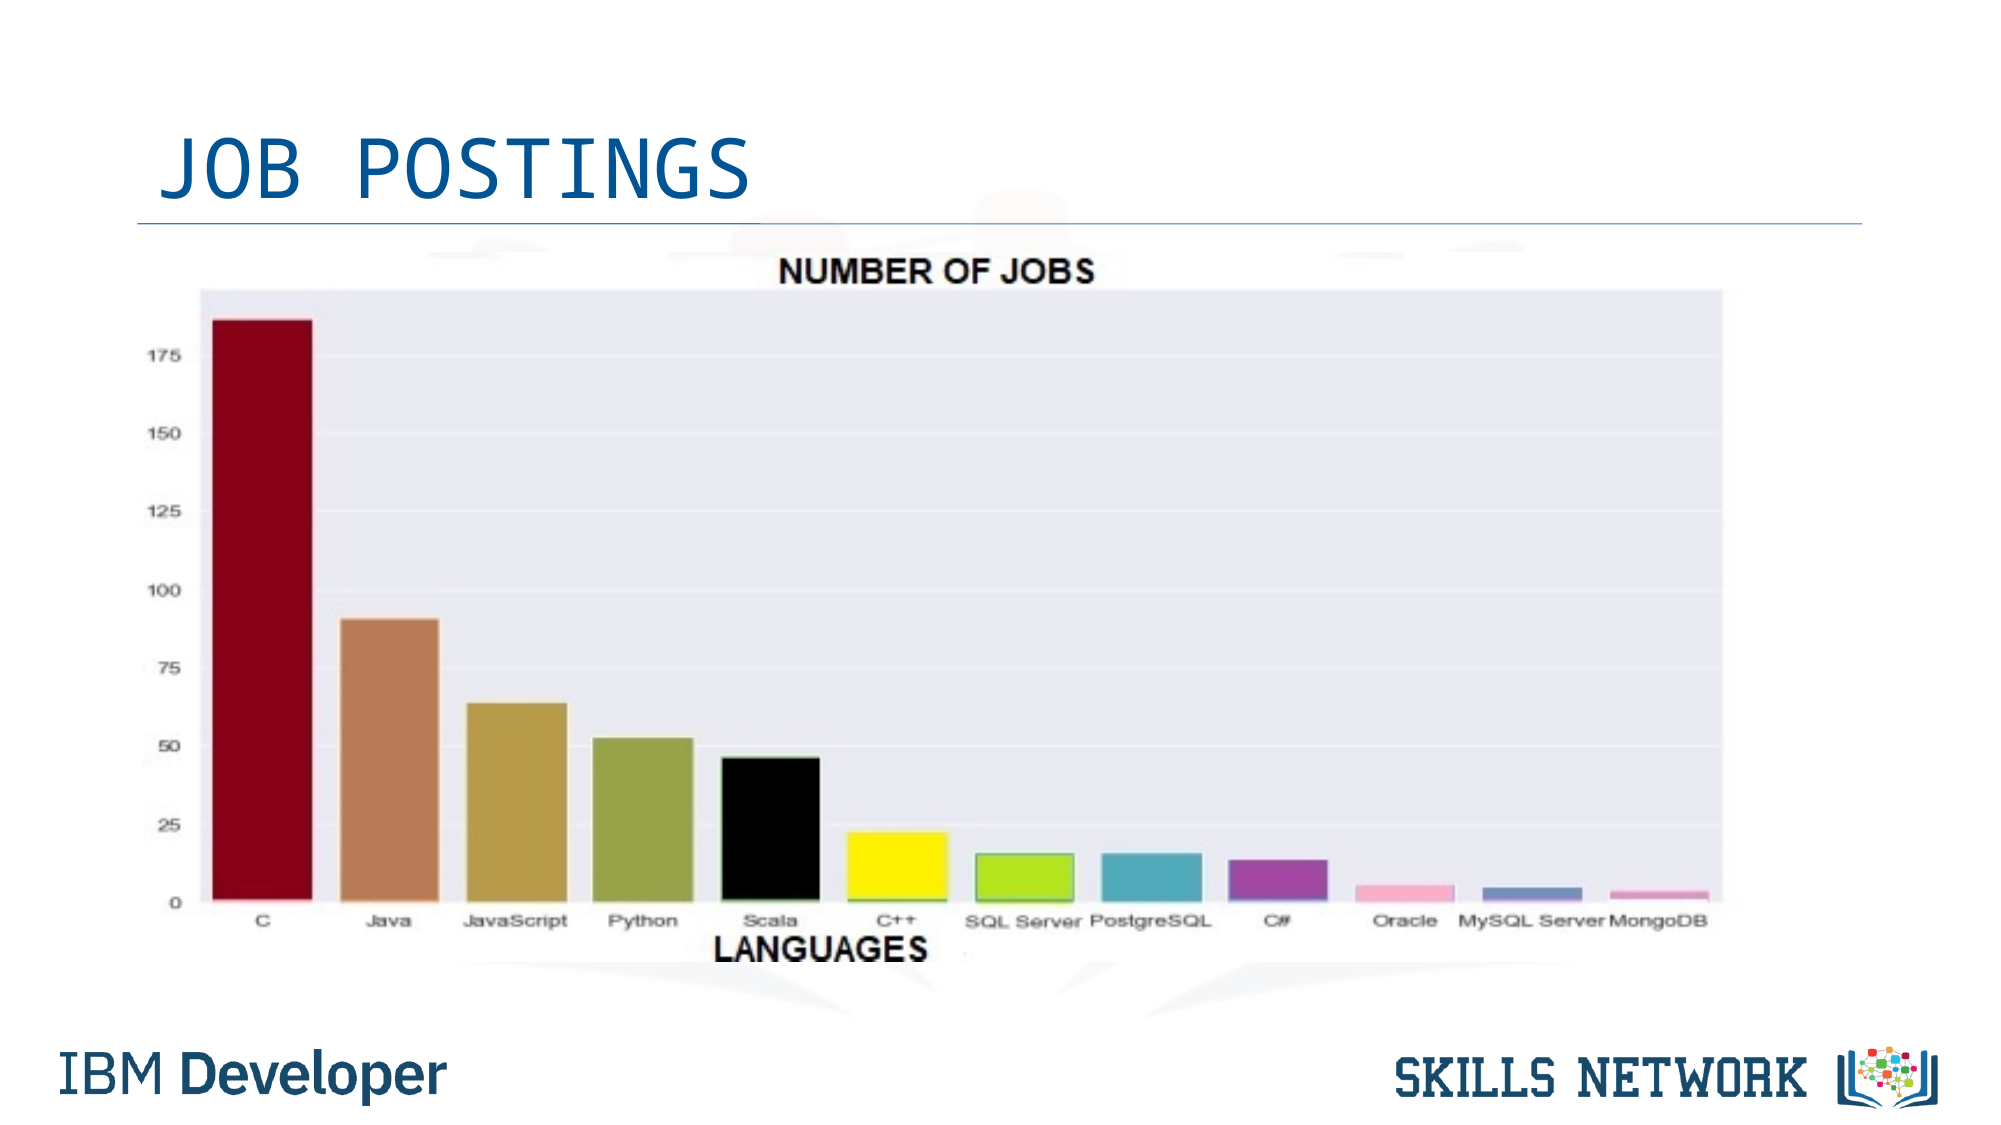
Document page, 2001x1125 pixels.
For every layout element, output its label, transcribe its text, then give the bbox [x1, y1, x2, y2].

picture [1390, 1045, 1945, 1111]
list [88, 252, 1780, 962]
title JOB POSTINGS [88, 62, 1061, 252]
picture [55, 1045, 459, 1108]
